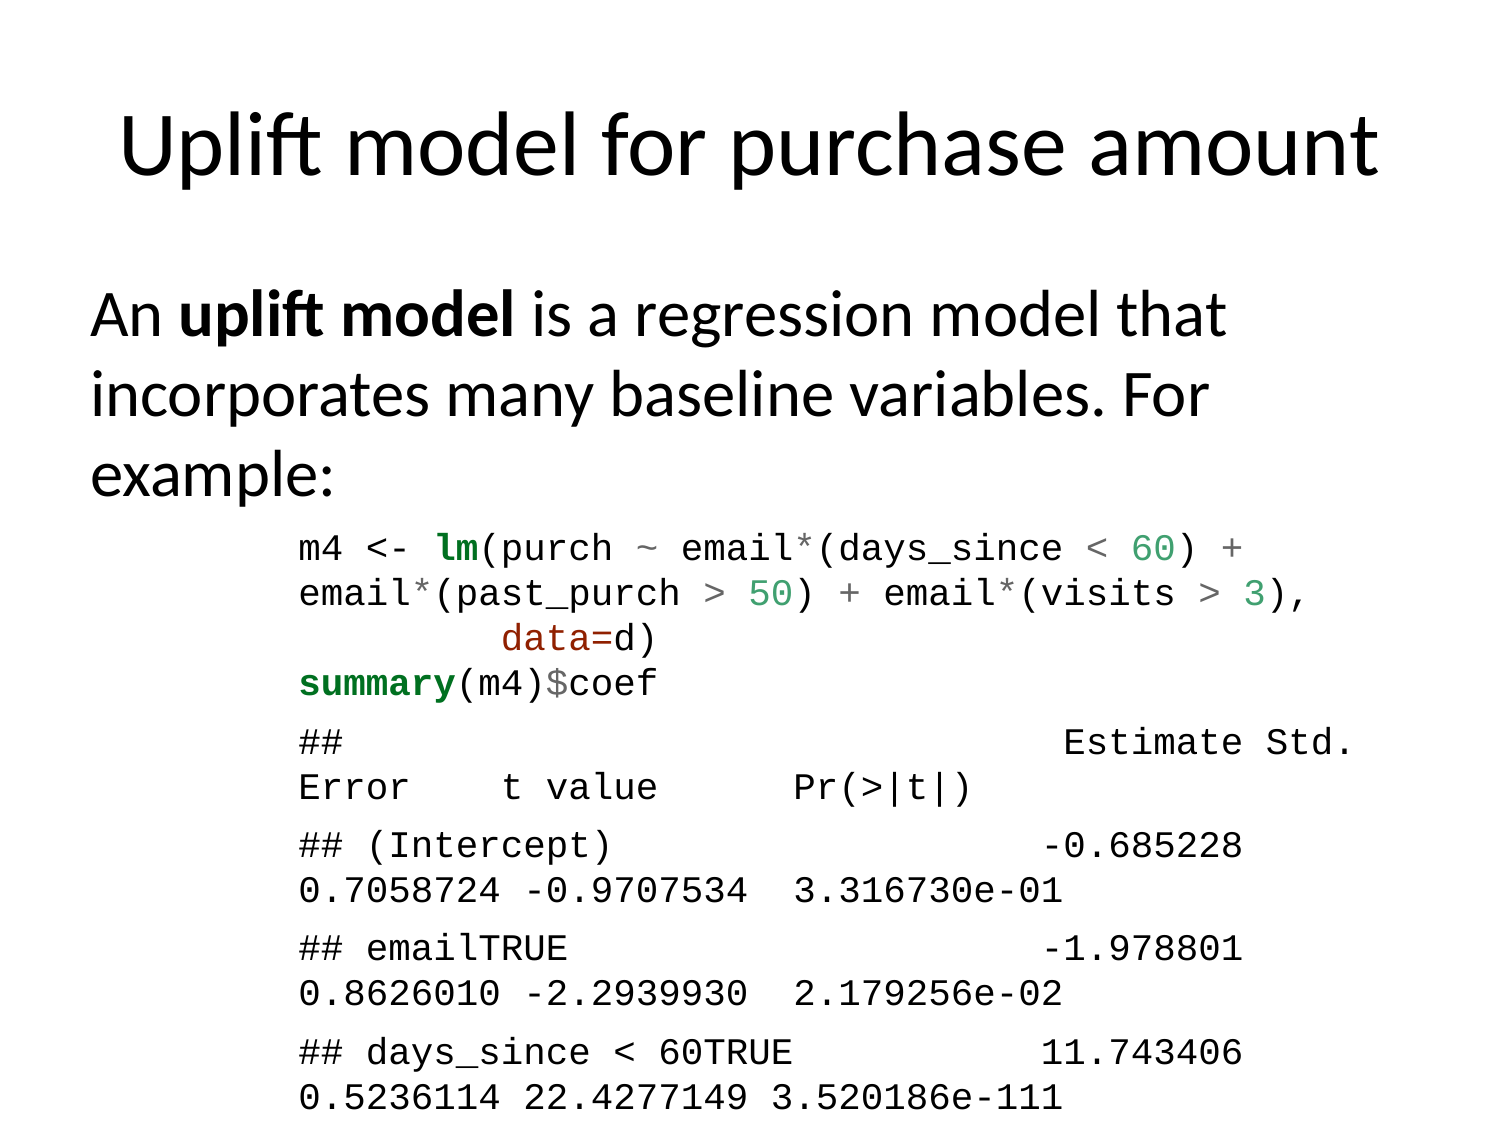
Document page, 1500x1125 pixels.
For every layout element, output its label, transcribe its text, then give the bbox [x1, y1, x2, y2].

title Uplift model for purchase amount [75, 45, 1425, 233]
list An uplift model is a regression model that incorporates many baseline variables. For example: m4 <- lm(purch ~ email*(days_since < 60) + email*(past_purch > 50) + email*(visits > 3), data=d) summary(m4)$coef ## Estimate Std. Error t value Pr(>|t|) ## (Intercept) -0.685228 0.7058724 -0.9707534 3.316730e-01 ## emailTRUE -1.978801 0.8626010 -2.2939930 2.179256e-02 ## days_since < 60TRUE 11.743406 0.5236114 22.4277149 3.520186e-111 ## past_purch > 50TRUE 8.759740 0.5406815 16.2012939 5.678508e-59 ## visits > 3TRUE 2.653066 0.6819410 3.8904628 1.001054e-04 ## emailTRUE:days_since < 60TRUE 6.321222 0.6412638 9.8574453 6.489627e-23 ## emailTRUE:past_purch > 50TRUE 7.795652 0.6624463 11.7679759 5.935940e-32 ## emailTRUE:visits > 3TRUE 9.260021 0.8351709 11.0875773 1.486693e-28 [75, 262, 1425, 1005]
